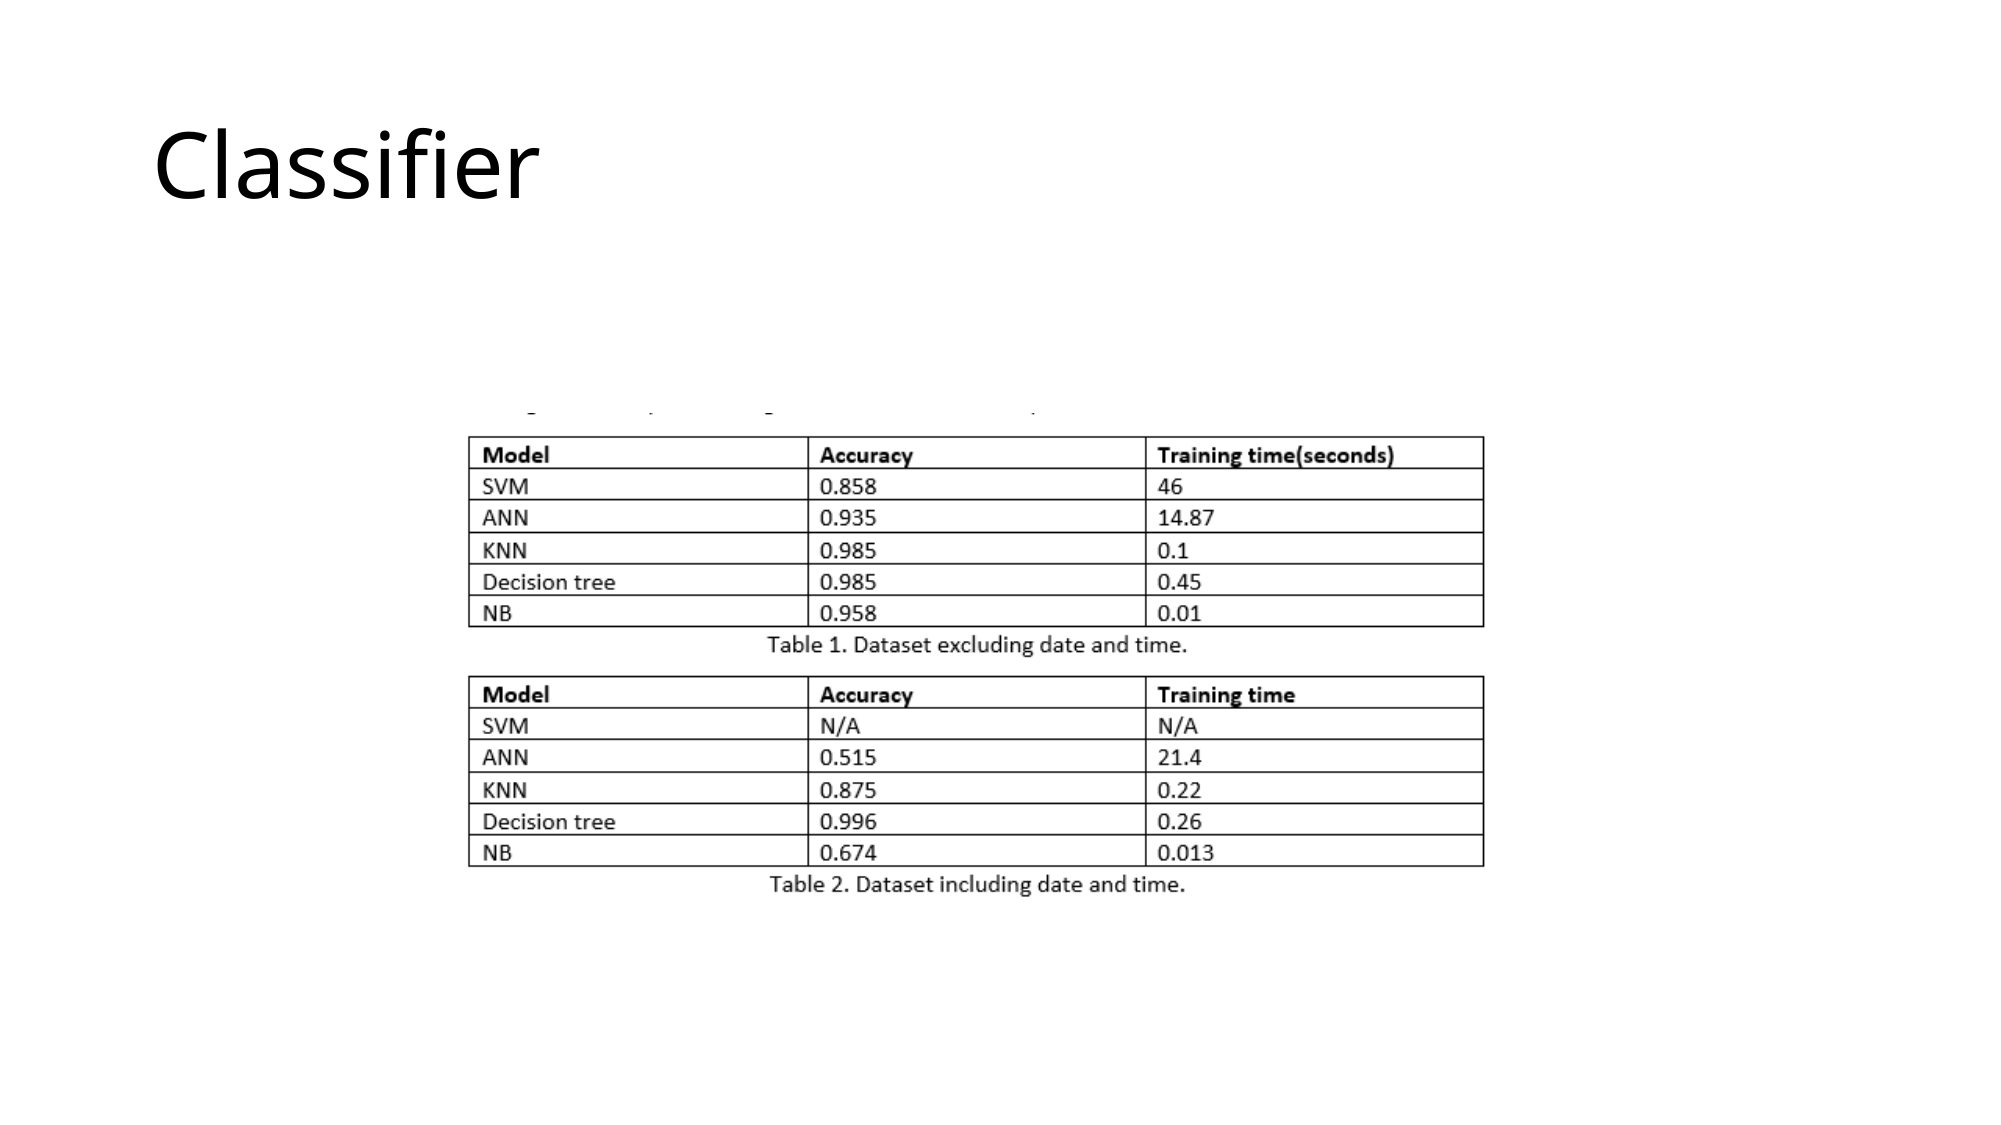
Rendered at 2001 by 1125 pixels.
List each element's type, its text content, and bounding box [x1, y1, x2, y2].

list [456, 413, 1544, 900]
title Classifier [137, 59, 1863, 278]
